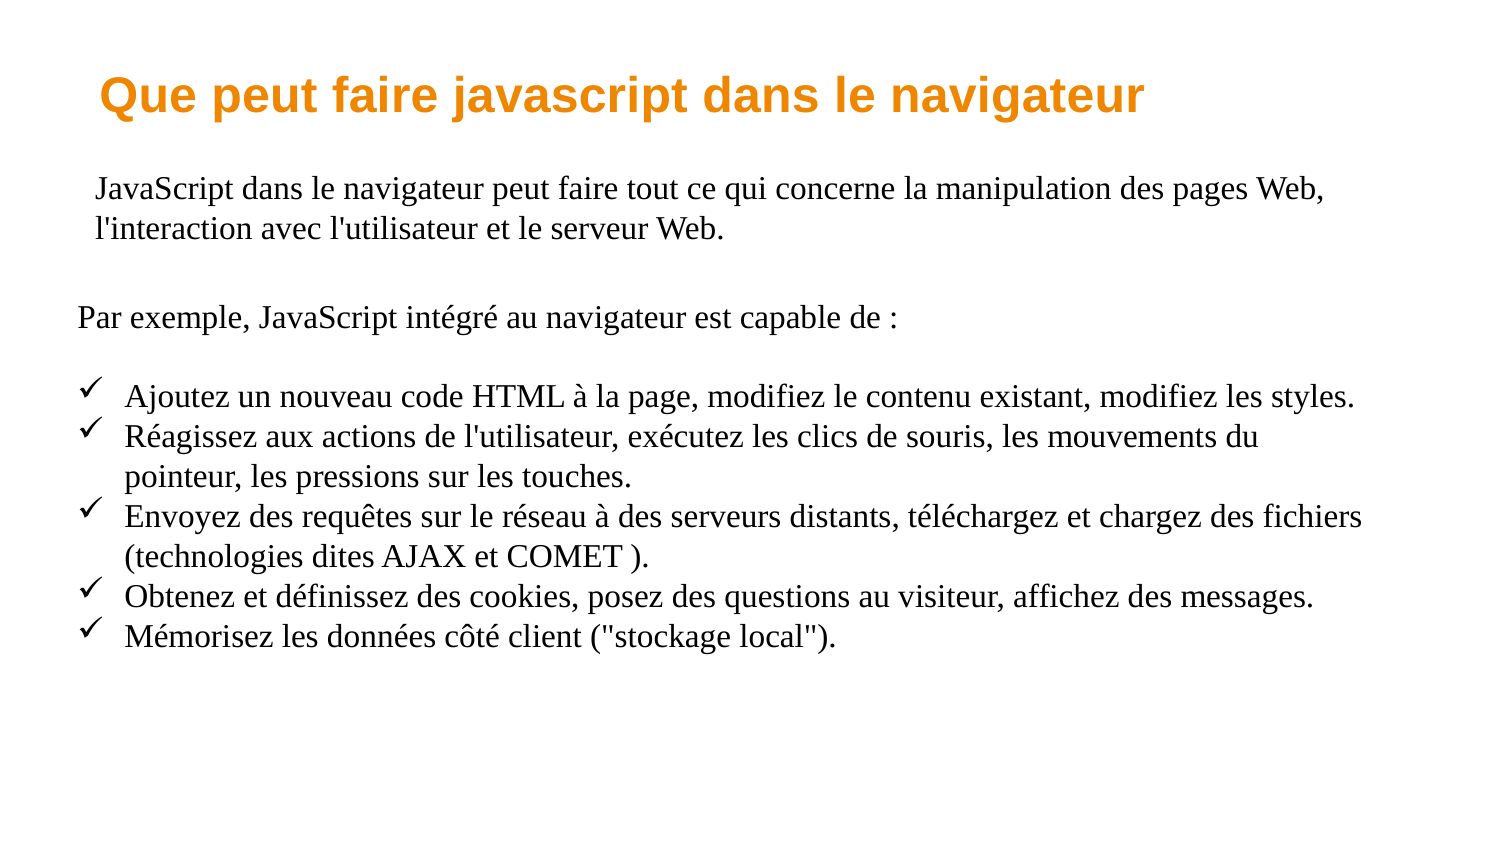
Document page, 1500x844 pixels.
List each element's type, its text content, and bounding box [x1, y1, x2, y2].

text_box JavaScript dans le navigateur peut faire tout ce qui concerne la manipulation des pages Web, l'interaction avec l'utilisateur et le serveur Web. [87, 159, 1393, 254]
text_box Par exemple, JavaScript intégré au navigateur est capable de : Ajoutez un nouveau code HTML à la page, modifiez le contenu existant, modifiez les styles. Réagissez aux actions de l'utilisateur, exécutez les clics de souris, les mouvements du pointeur, les pressions sur les touches. Envoyez des requêtes sur le réseau à des serveurs distants, téléchargez et chargez des fichiers (technologies dites AJAX et COMET ). Obtenez et définissez des cookies, posez des questions au visiteur, affichez des messages. Mémorisez les données côté client ("stockage local"). [69, 287, 1393, 662]
text_box Que peut faire javascript dans le navigateur [99, 62, 1438, 123]
